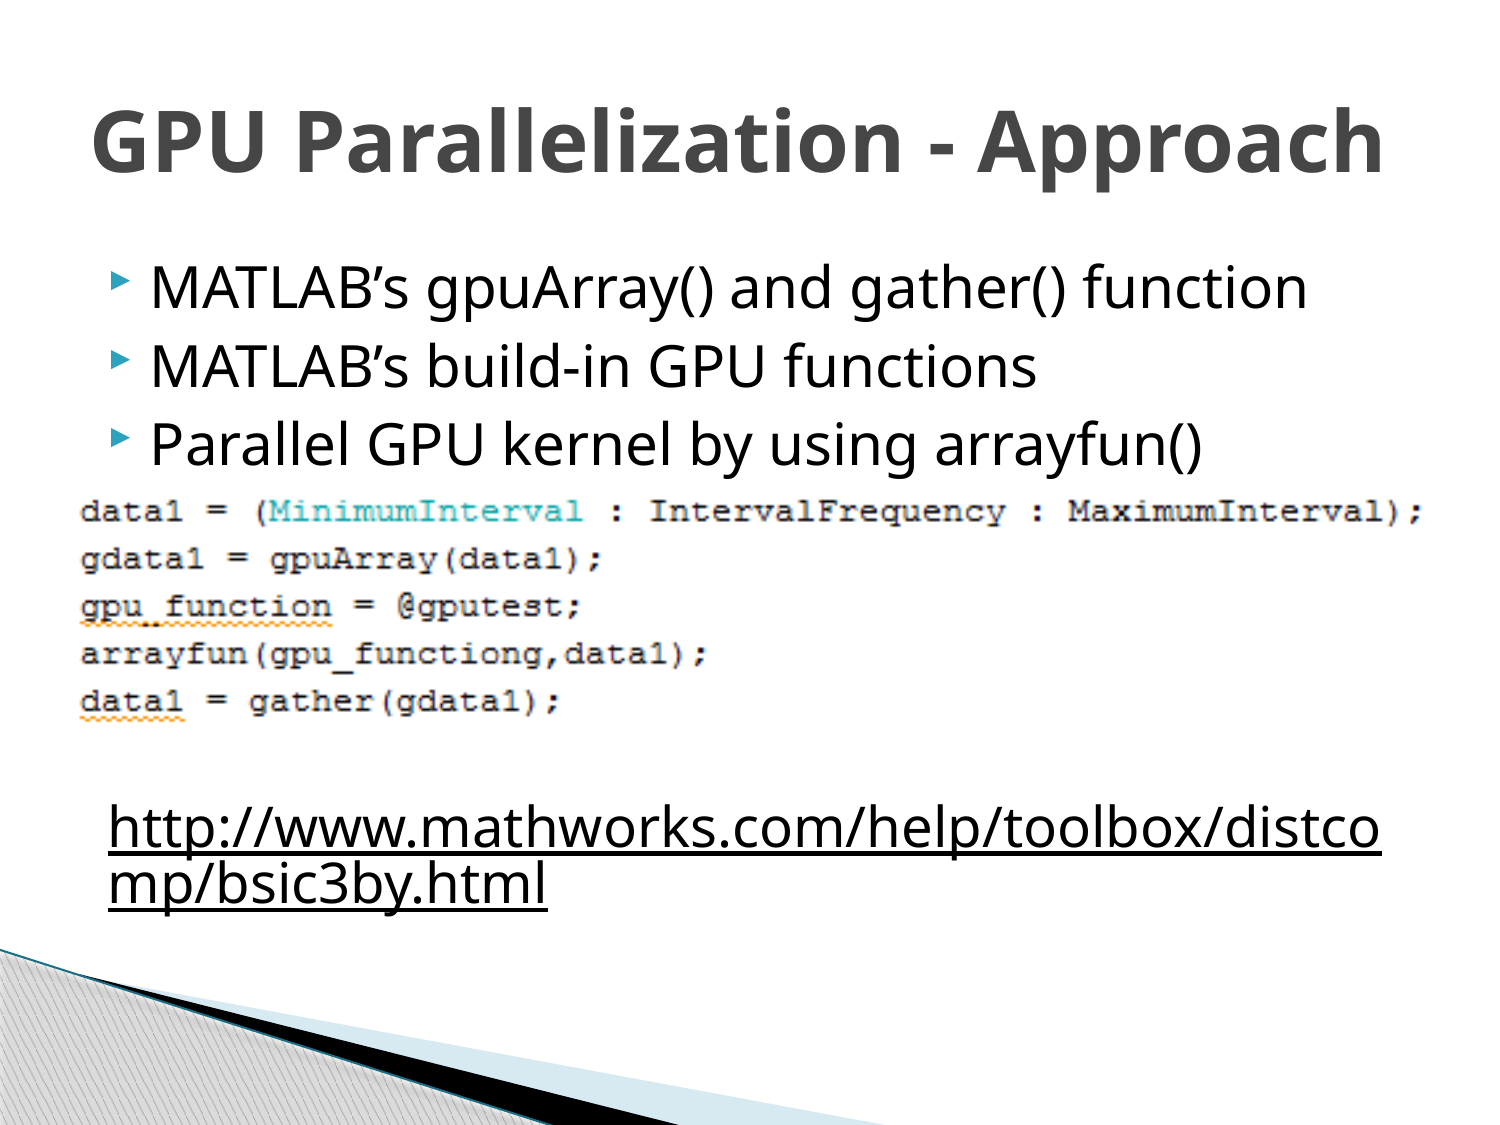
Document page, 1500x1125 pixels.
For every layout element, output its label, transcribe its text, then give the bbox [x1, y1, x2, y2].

list MATLAB’s gpuArray() and gather() function MATLAB’s build-in GPU functions Parallel GPU kernel by using arrayfun() http://www.mathworks.com/help/toolbox/distcomp/bsic3by.html [75, 734, 1425, 986]
list MATLAB’s gpuArray() and gather() function MATLAB’s build-in GPU functions Parallel GPU kernel by using arrayfun() http://www.mathworks.com/help/toolbox/distcomp/bsic3by.html [75, 243, 1425, 496]
picture [78, 493, 1459, 726]
title GPU Parallelization - Approach [75, 45, 1425, 233]
